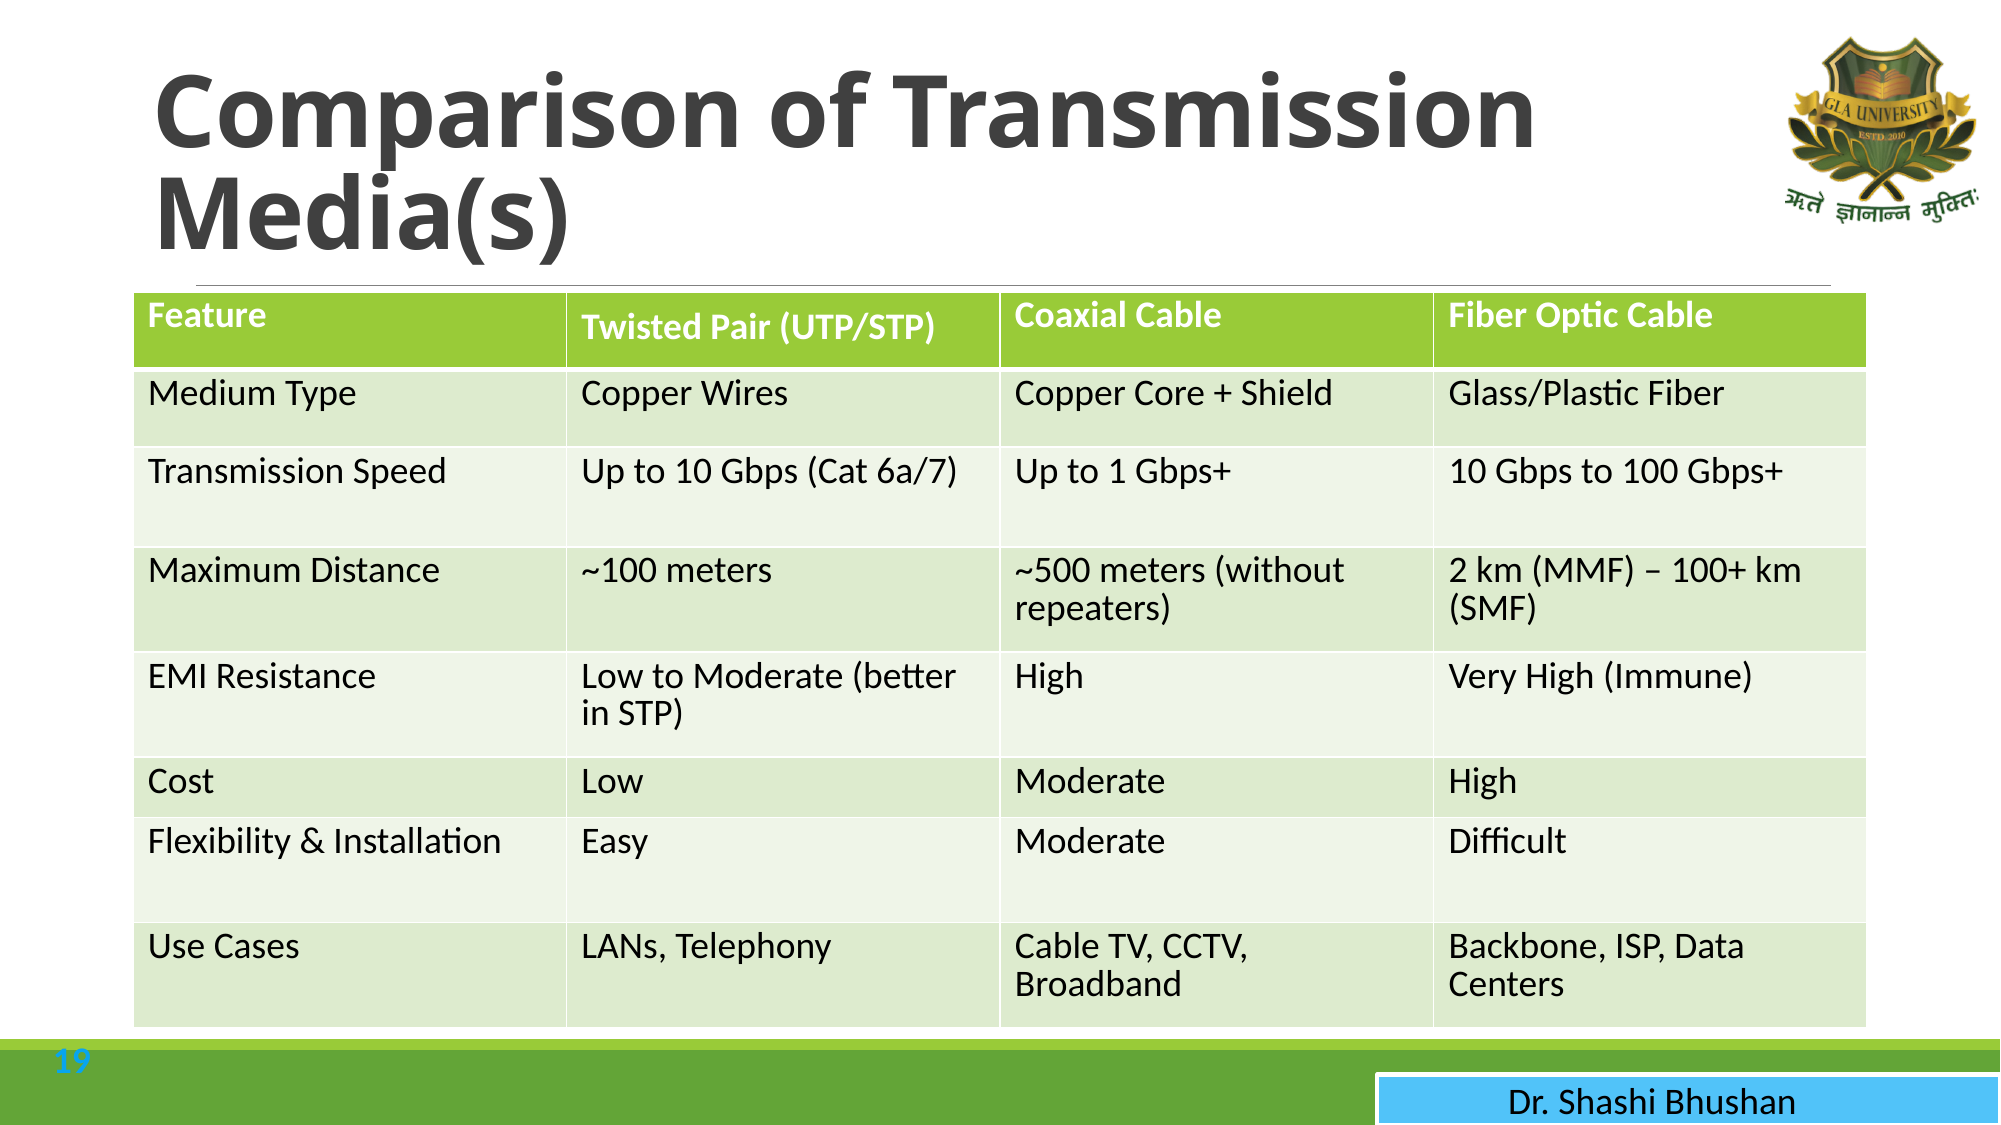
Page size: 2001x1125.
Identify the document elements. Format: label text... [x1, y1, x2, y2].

table_cell Moderate [1001, 758, 1433, 817]
table_cell LANs, Telephony [567, 923, 999, 1027]
table_header Twisted Pair (UTP/STP) [567, 293, 999, 367]
table_header Feature [134, 293, 566, 367]
text_box 19 [30, 1019, 113, 1097]
table_cell Low to Moderate (better in STP) [567, 653, 999, 756]
table_cell Copper Core + Shield [1001, 372, 1433, 446]
table_cell EMI Resistance [134, 653, 566, 756]
table_cell High [1434, 758, 1866, 817]
table_cell Low [567, 758, 999, 817]
table_cell Cost [134, 758, 566, 817]
table_cell Flexibility & Installation [134, 818, 566, 922]
table_cell Up to 1 Gbps+ [1001, 448, 1433, 546]
table_cell Glass/Plastic Fiber [1434, 372, 1866, 446]
table_cell Medium Type [134, 372, 566, 446]
table_cell 10 Gbps to 100 Gbps+ [1434, 448, 1866, 546]
text_box [1929, 1072, 2000, 1125]
table_cell Transmission Speed [134, 448, 566, 546]
table_header Coaxial Cable [1001, 293, 1433, 367]
picture [1784, 35, 1979, 224]
table_cell Difficult [1434, 818, 1866, 922]
table_cell Backbone, ISP, Data Centers [1434, 923, 1866, 1027]
table_cell Easy [567, 818, 999, 922]
table_cell Moderate [1001, 818, 1433, 922]
table_cell Very High (Immune) [1434, 653, 1866, 756]
table_cell ~100 meters [567, 548, 999, 651]
table_cell Up to 10 Gbps (Cat 6a/7) [567, 448, 999, 546]
table_header Fiber Optic Cable [1434, 293, 1866, 367]
table_cell Cable TV, CCTV, Broadband [1001, 923, 1433, 1027]
text_box Dr. Shashi Bhushan [1377, 1069, 1929, 1125]
table_cell Copper Wires [567, 372, 999, 446]
table_cell High [1001, 653, 1433, 756]
table_cell Use Cases [134, 923, 566, 1027]
table_cell 2 km (MMF) – 100+ km (SMF) [1434, 548, 1866, 651]
title Comparison of Transmission Media(s) [137, 59, 1754, 278]
table_cell ~500 meters (without repeaters) [1001, 548, 1433, 651]
table_cell Maximum Distance [134, 548, 566, 651]
